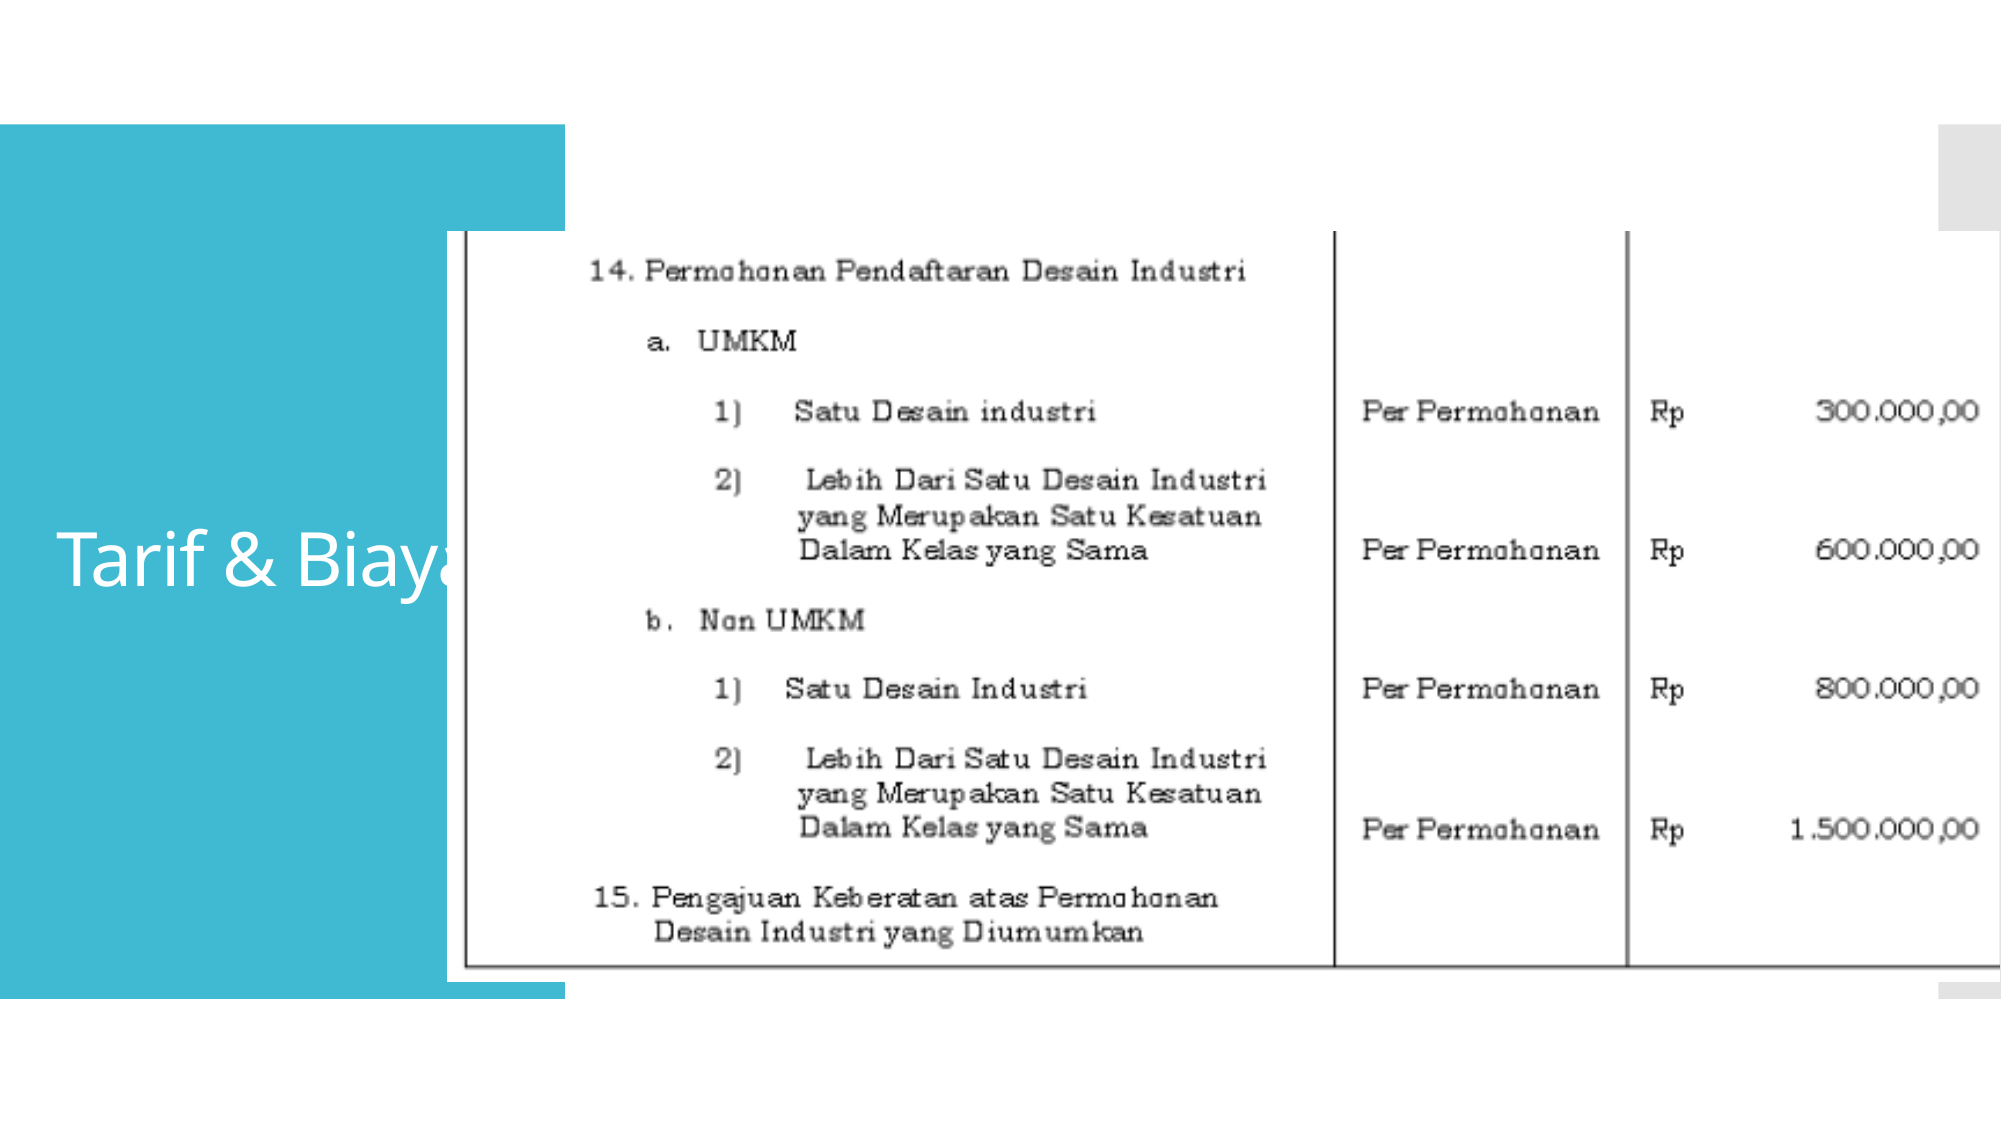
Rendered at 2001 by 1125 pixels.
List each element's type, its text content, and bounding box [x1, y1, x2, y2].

title Tarif & Biaya [41, 184, 525, 940]
picture [447, 231, 2000, 982]
